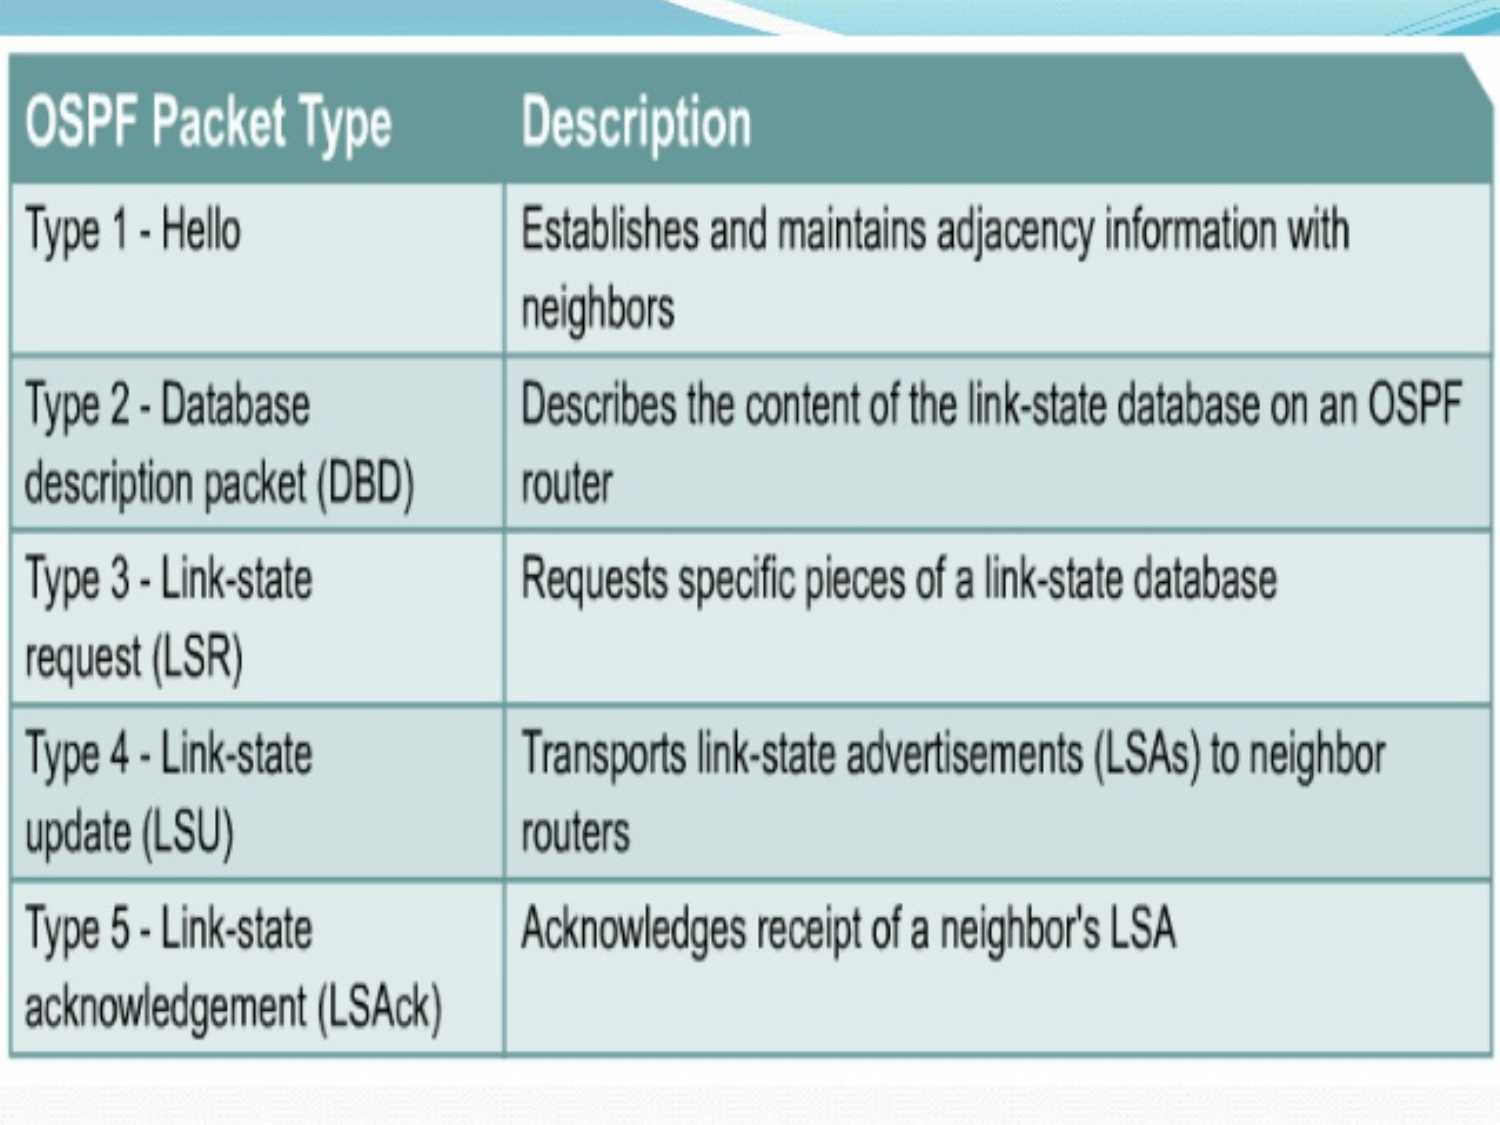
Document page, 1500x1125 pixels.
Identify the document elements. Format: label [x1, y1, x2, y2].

list [0, 0, 1500, 1125]
